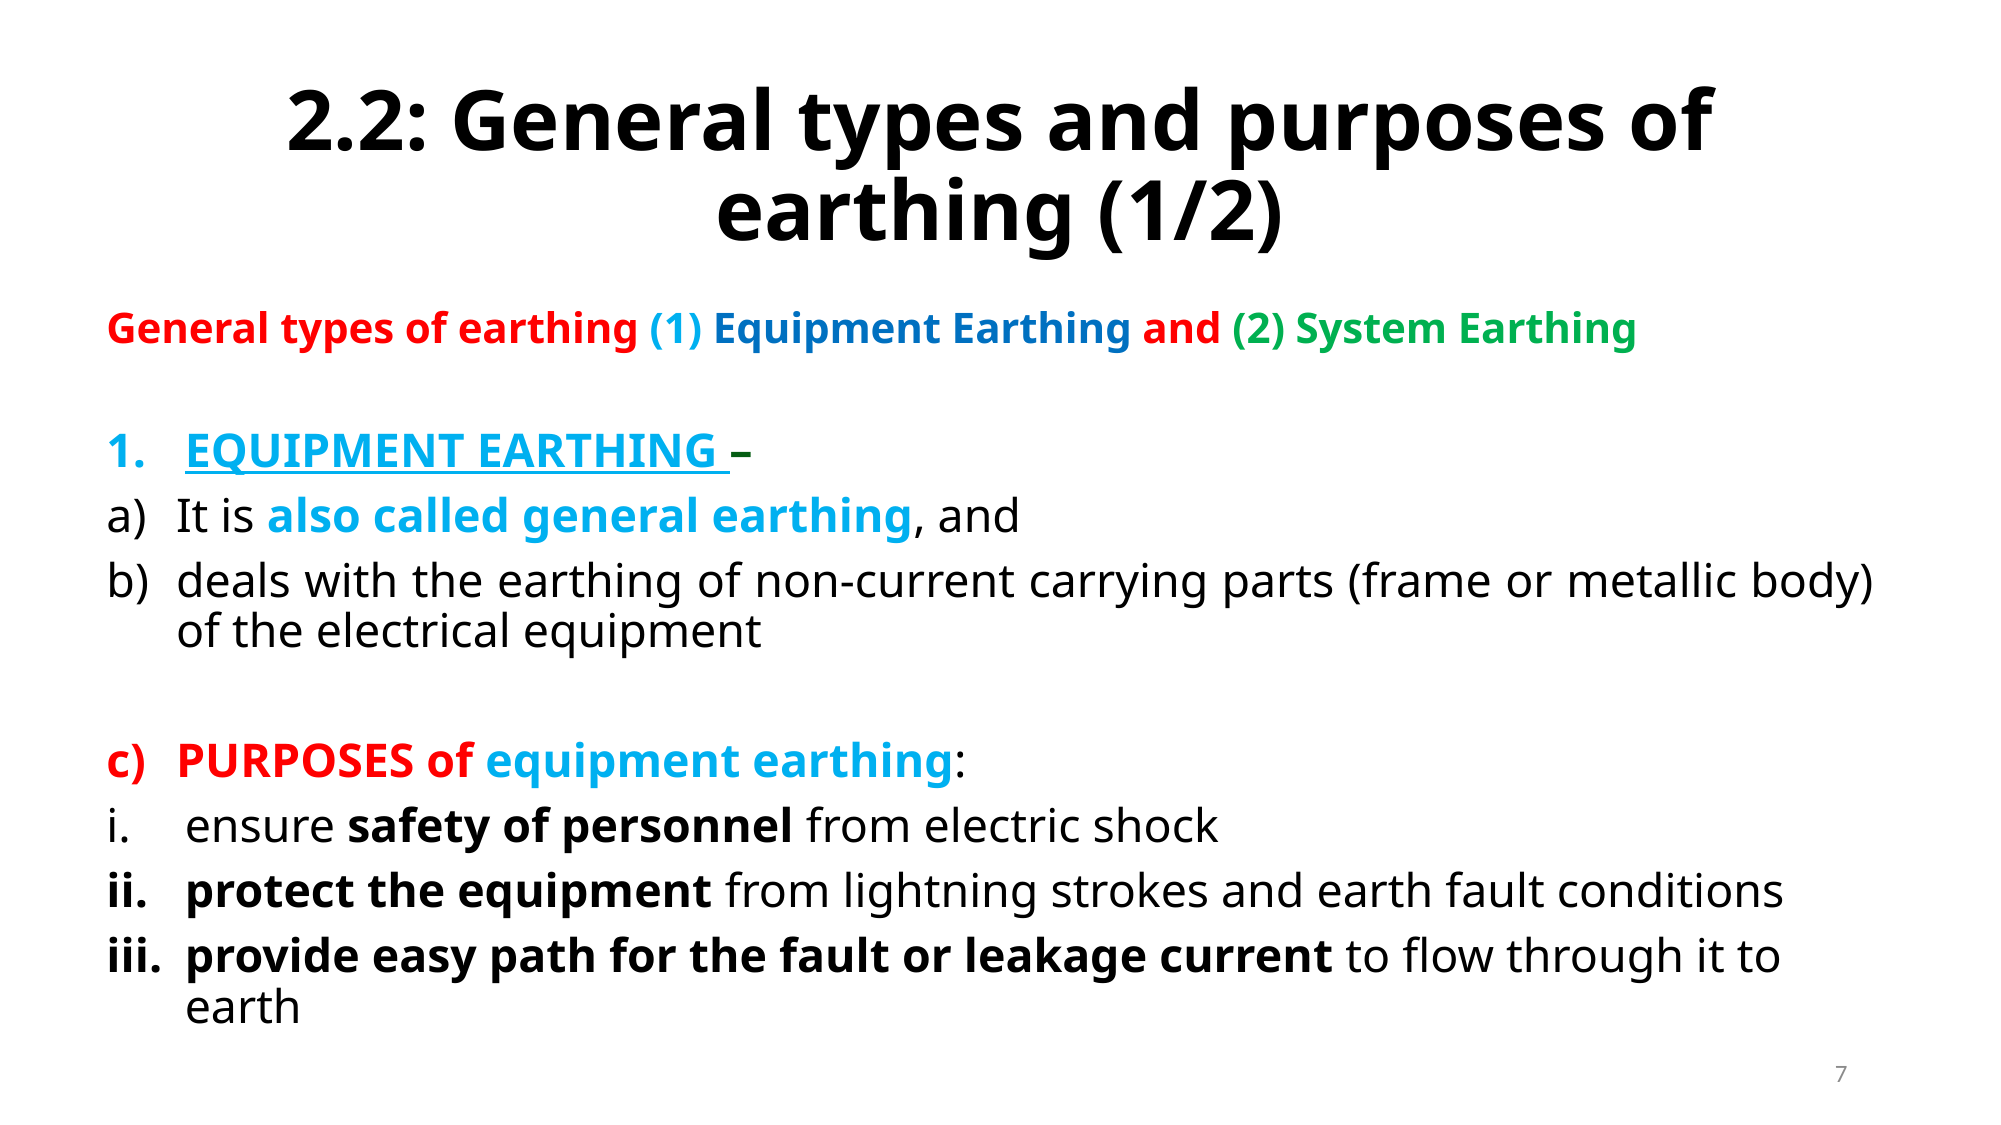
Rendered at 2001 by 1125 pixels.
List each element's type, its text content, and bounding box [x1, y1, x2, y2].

list General types of earthing (1) Equipment Earthing and (2) System Earthing EQUIPMENT EARTHING – It is also called general earthing, and deals with the earthing of non-current carrying parts (frame or metallic body) of the electrical equipment PURPOSES of equipment earthing: ensure safety of personnel from electric shock protect the equipment from lightning strokes and earth fault conditions provide easy path for the fault or leakage current to flow through it to earth [91, 299, 1890, 1043]
slide_number 7 [1412, 1042, 1863, 1103]
title 2.2: General types and purposes of earthing (1/2) [137, 59, 1863, 278]
